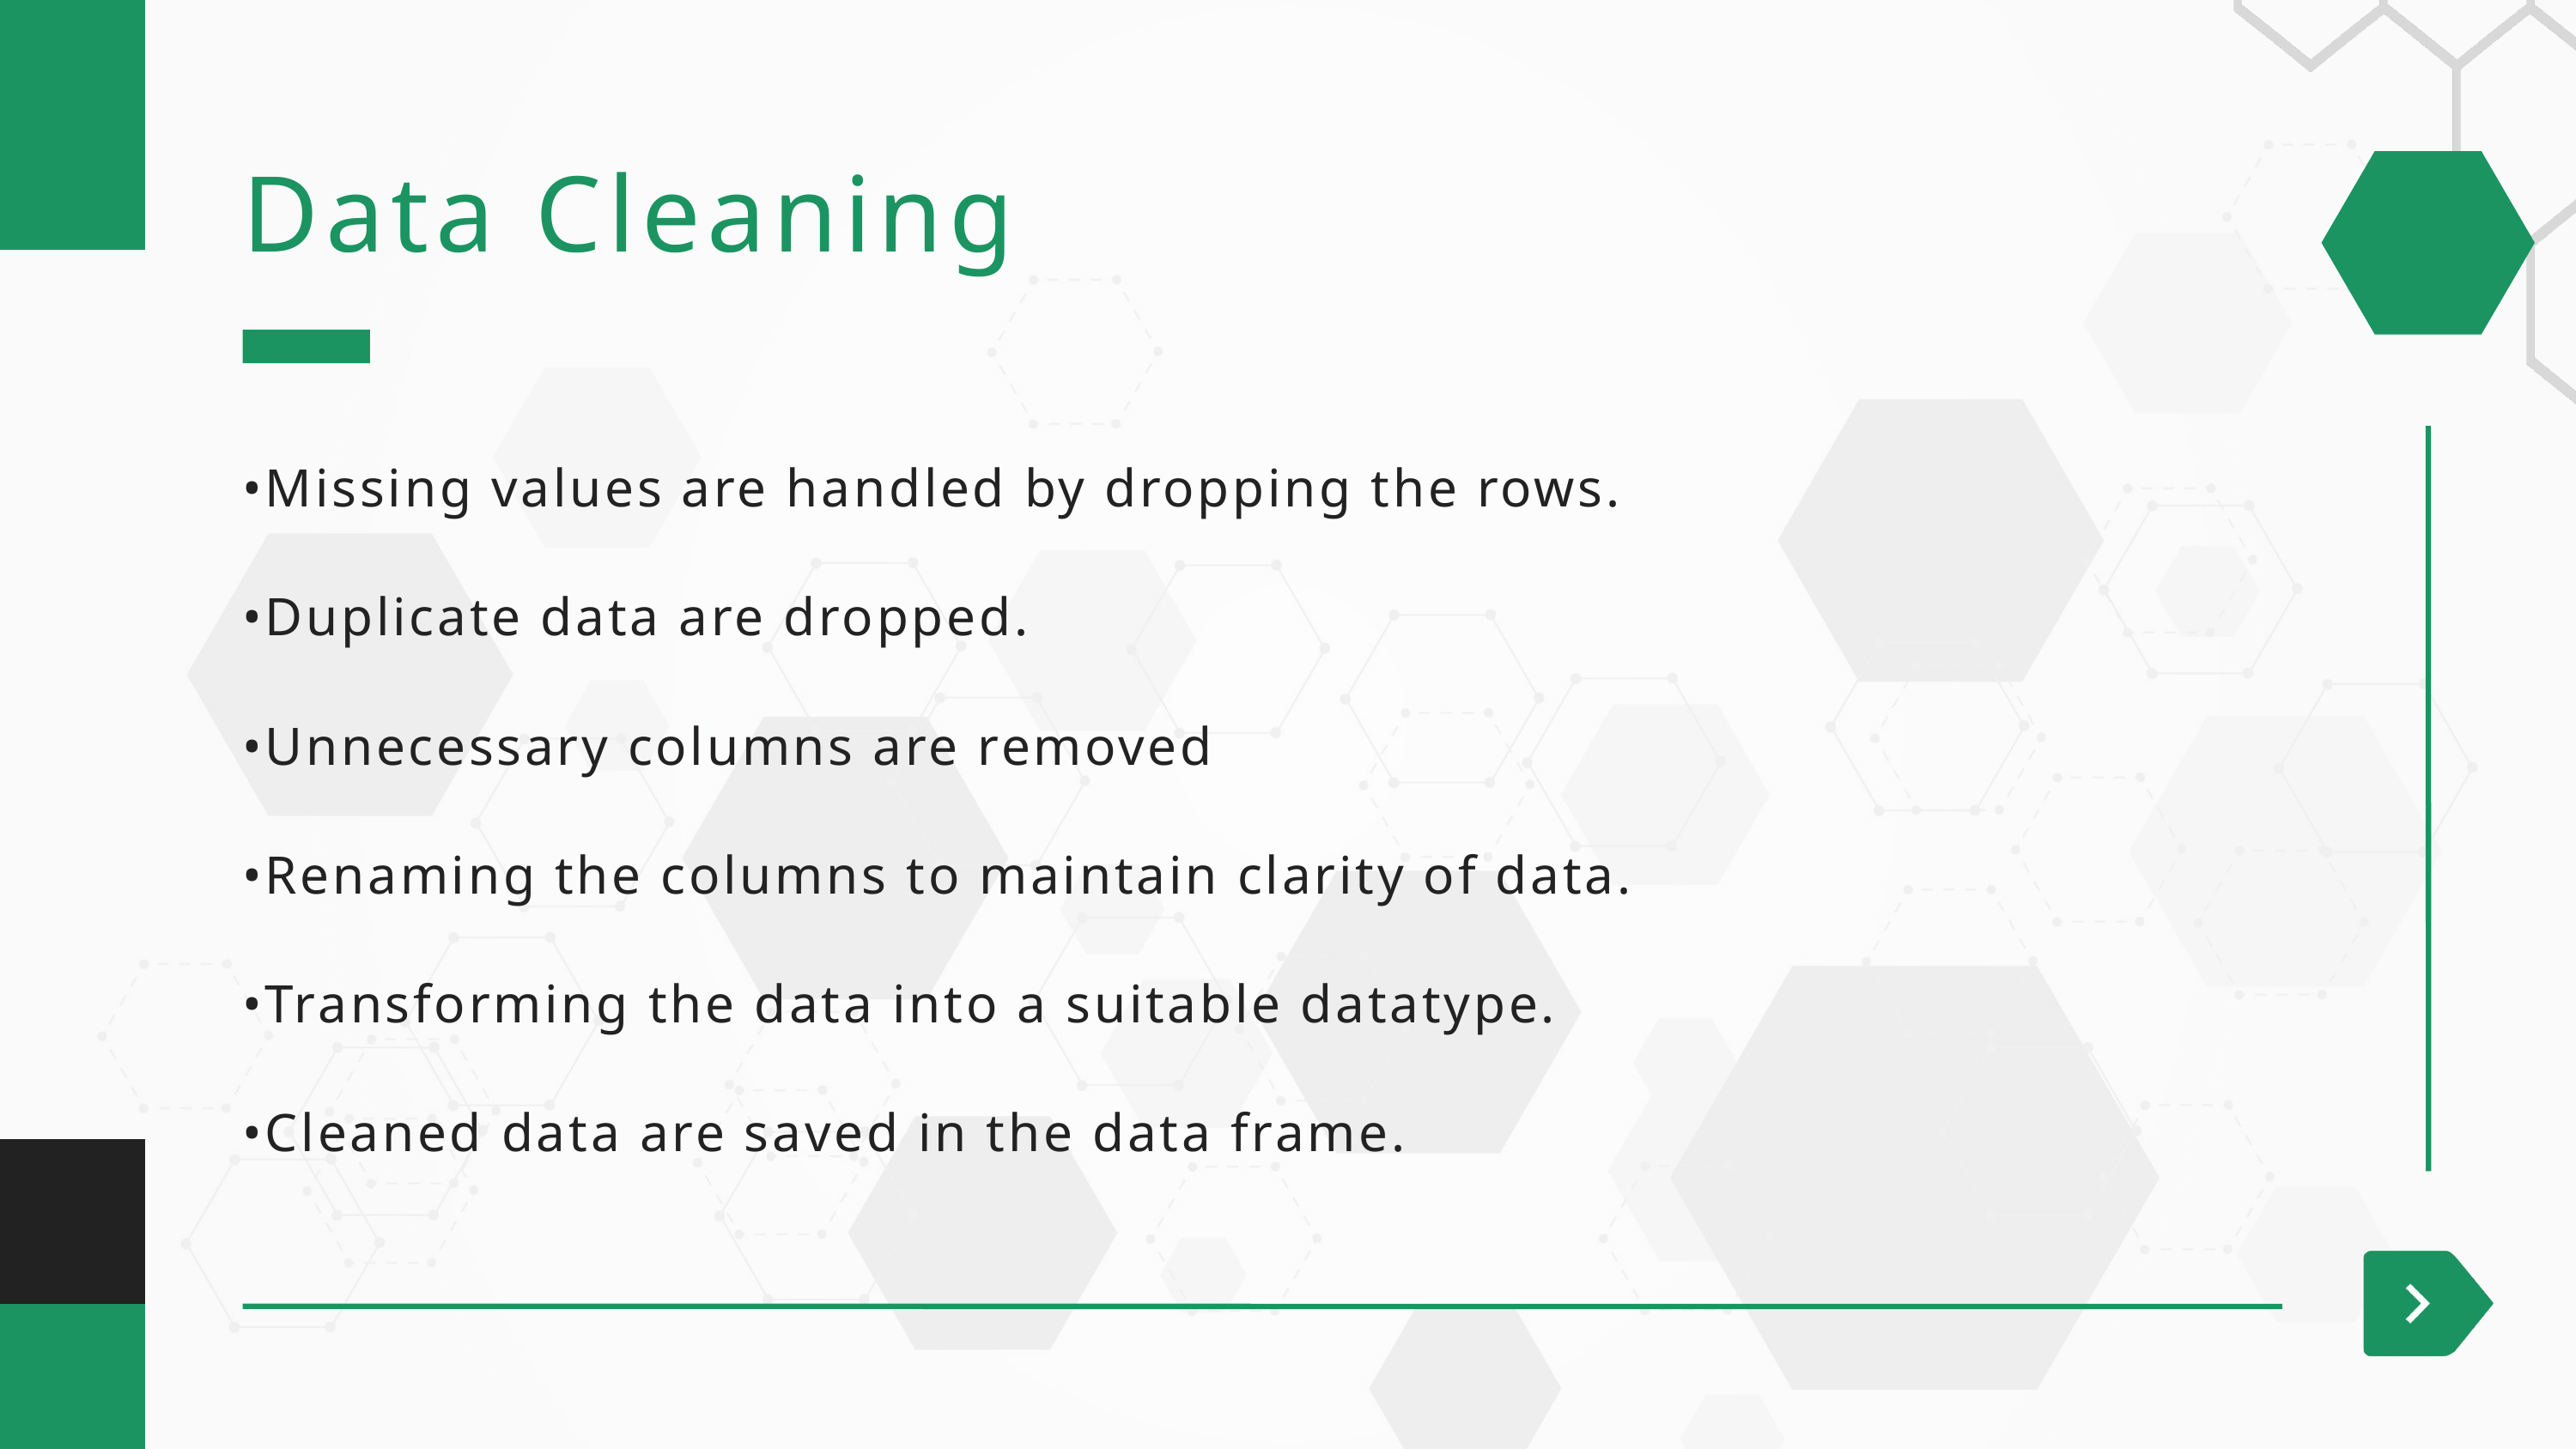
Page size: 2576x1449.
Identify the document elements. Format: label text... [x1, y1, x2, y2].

text_box [0, 0, 2576, 1449]
text_box •Missing values are handled by dropping the rows. •Duplicate data are dropped. •Unnecessary columns are removed •Renaming the columns to maintain clarity of data. •Transforming the data into a suitable datatype. •Cleaned data are saved in the data frame. [242, 388, 1926, 1291]
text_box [0, 1303, 145, 1449]
text_box Data Cleaning [242, 126, 1177, 274]
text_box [0, 0, 145, 250]
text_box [0, 1138, 145, 1303]
text_box [2172, 0, 2576, 427]
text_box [2321, 150, 2536, 335]
text_box [2363, 1251, 2494, 1356]
